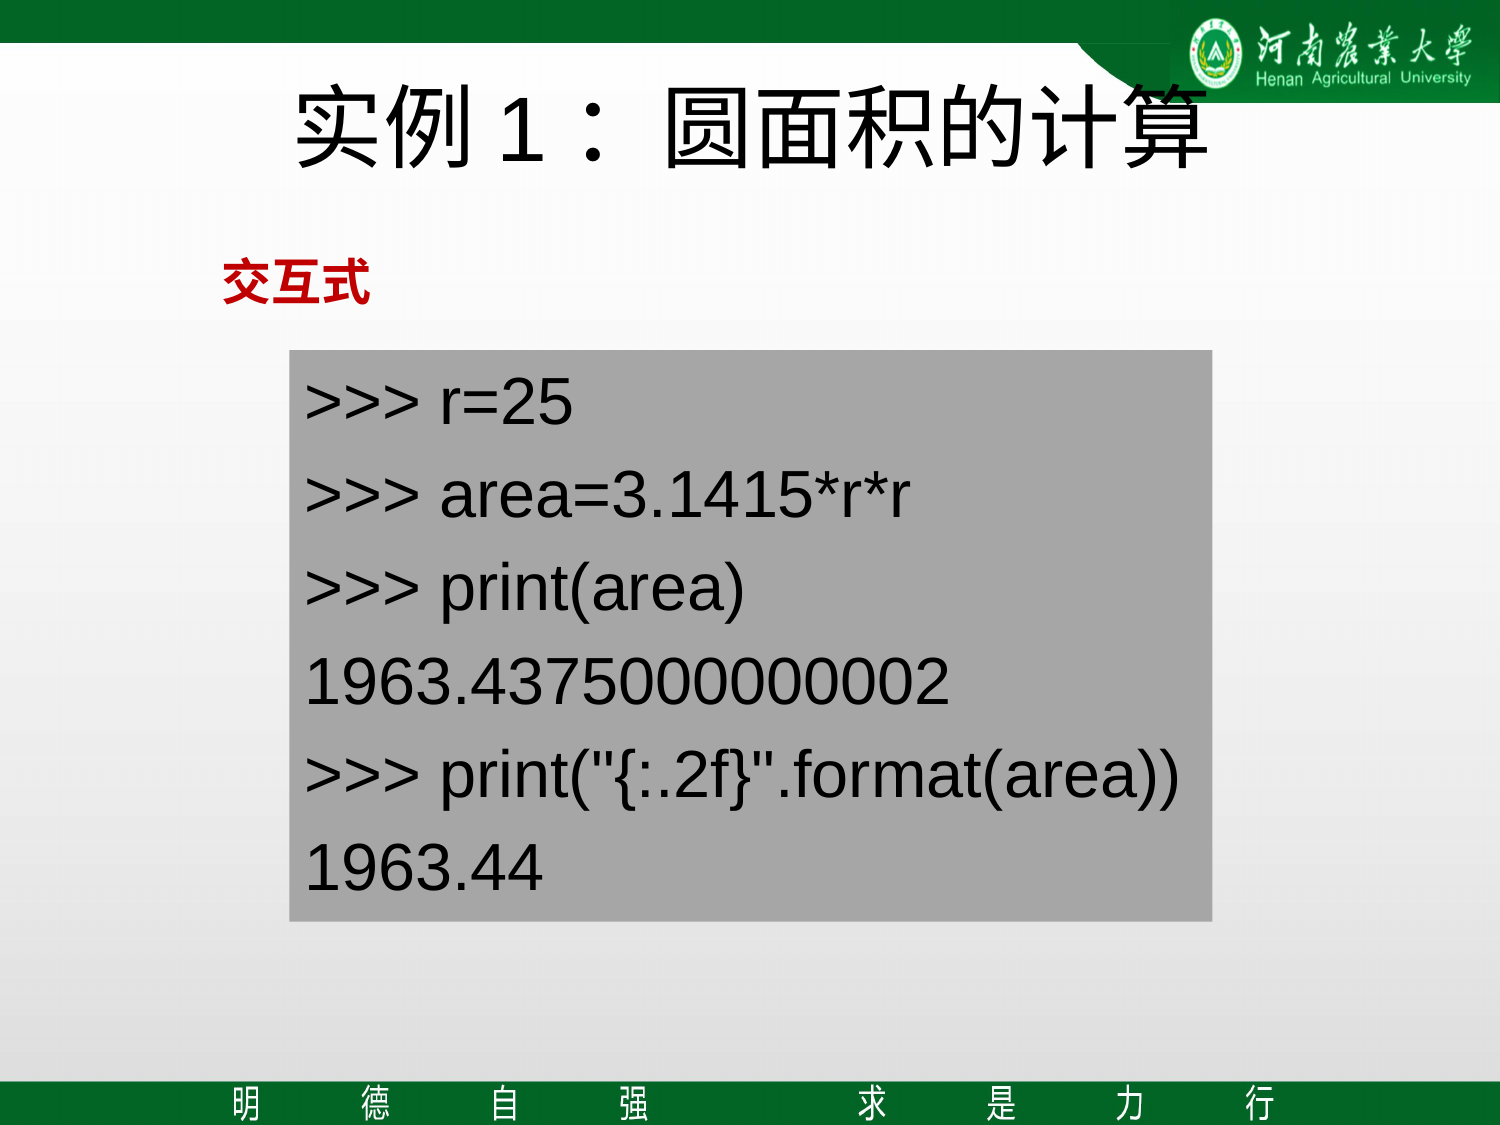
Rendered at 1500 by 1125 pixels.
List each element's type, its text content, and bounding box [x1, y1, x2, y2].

picture [0, 0, 1500, 1125]
list >>> r=25 >>> area=3.1415*r*r >>> print(area) 1963.4375000000002 >>> print("{:.2f}".format(area)) 1963.44 [289, 350, 1213, 922]
title 实例1：圆面积的计算 [76, 31, 1427, 219]
text_box 交互式 [206, 243, 550, 319]
